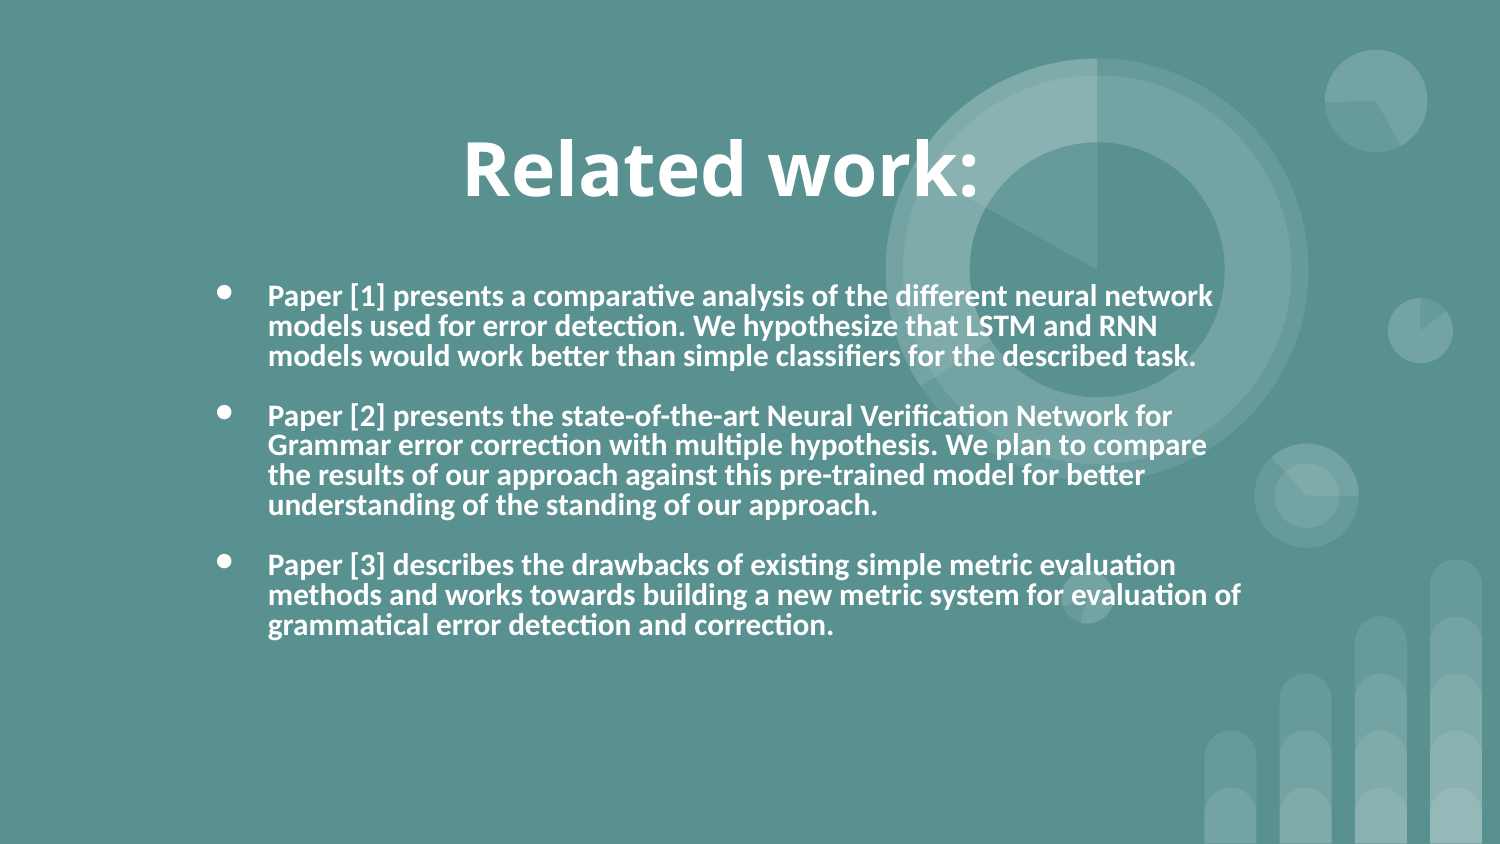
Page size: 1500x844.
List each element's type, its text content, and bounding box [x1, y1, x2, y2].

title Related work: [372, 108, 1071, 223]
subtitle Paper [1] presents a comparative analysis of the different neural network models used for error detection. We hypothesize that LSTM and RNN models would work better than simple classifiers for the described task. Paper [2] presents the state-of-the-art Neural Verification Network for Grammar error correction with multiple hypothesis. We plan to compare the results of our approach against this pre-trained model for better understanding of the standing of our approach. Paper [3] describes the drawbacks of existing simple metric evaluation methods and works towards building a new metric system for evaluation of grammatical error detection and correction. [177, 267, 1265, 704]
